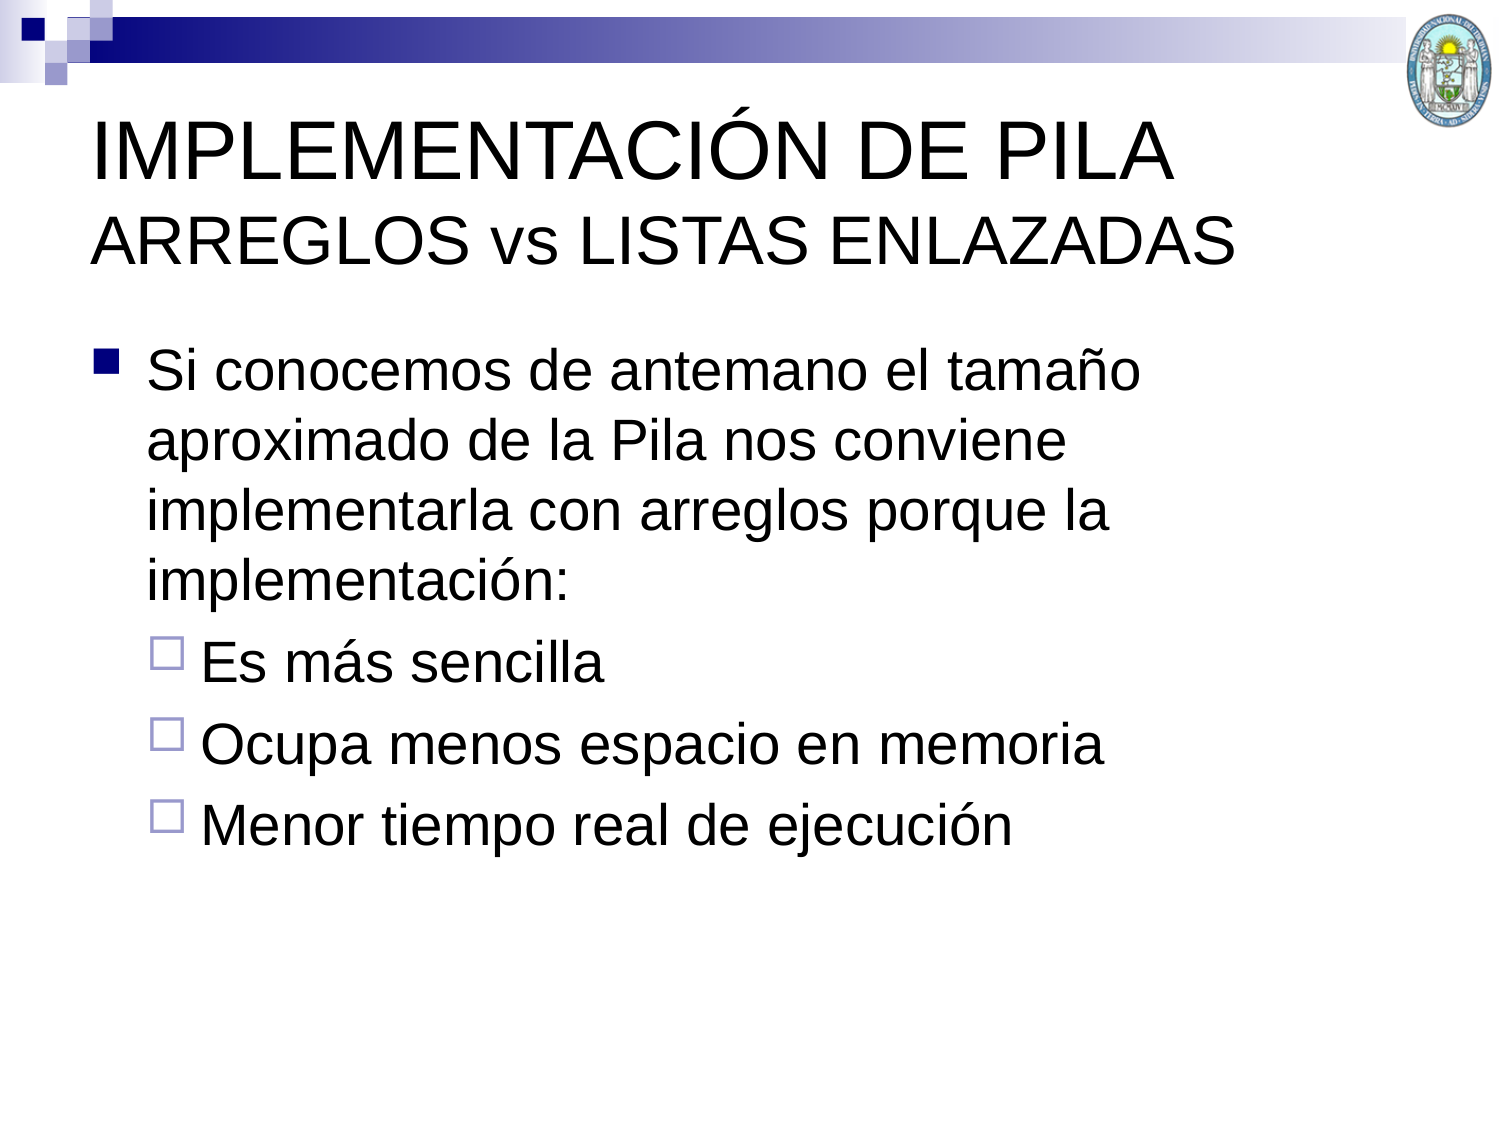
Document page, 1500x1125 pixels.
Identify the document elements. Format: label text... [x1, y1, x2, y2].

picture [1406, 11, 1493, 133]
title IMPLEMENTACIÓN DE PILA ARREGLOS vs LISTAS ENLAZADAS [75, 75, 1425, 300]
list Si conocemos de antemano el tamaño aproximado de la Pila nos conviene implementarla con arreglos porque la implementación: Es más sencilla Ocupa menos espacio en memoria Menor tiempo real de ejecución [75, 324, 1425, 963]
